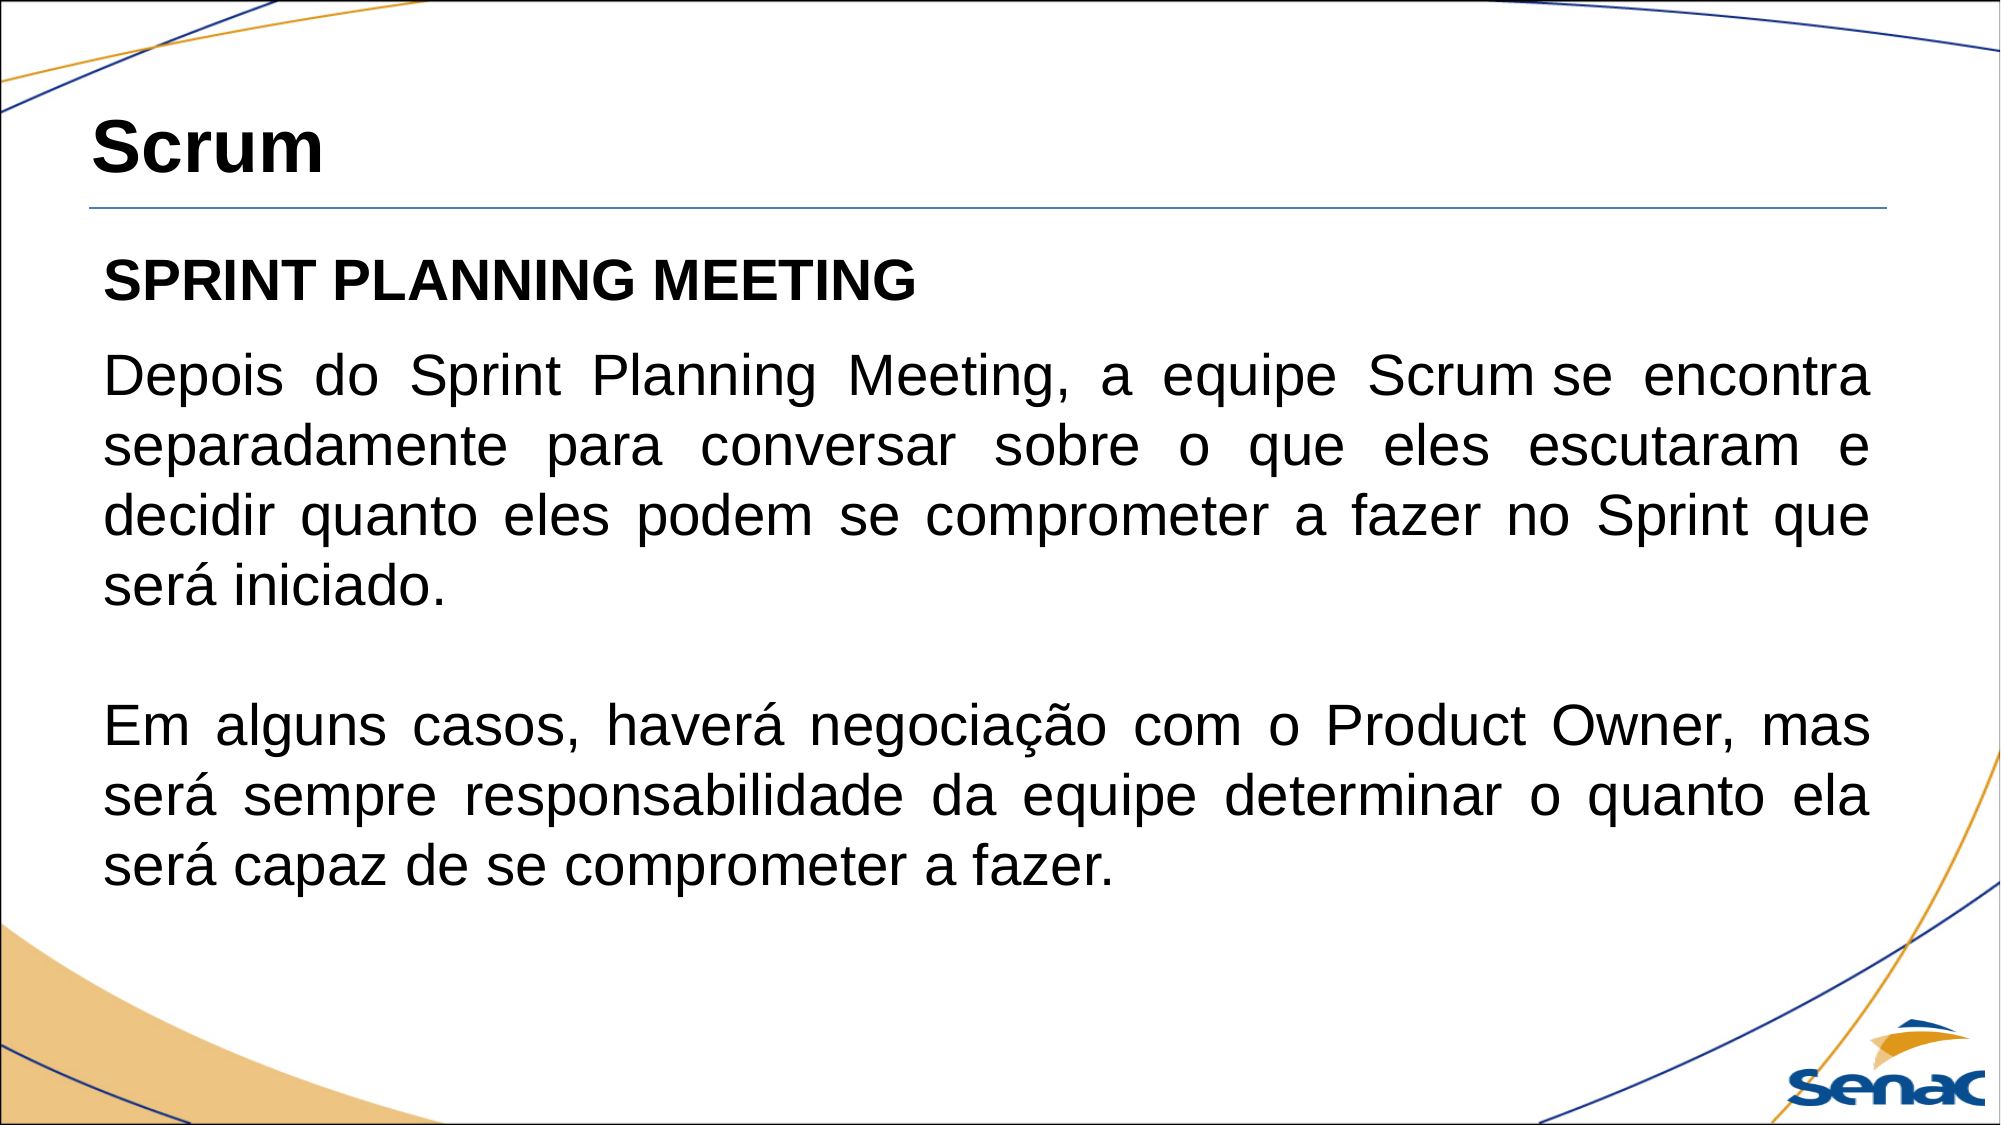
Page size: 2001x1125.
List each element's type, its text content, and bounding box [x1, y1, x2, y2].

picture [0, 0, 2001, 1125]
text_box Scrum [76, 89, 1888, 197]
text_box SPRINT PLANNING MEETING Depois do Sprint Planning Meeting, a equipe Scrum se encontra separadamente para conversar sobre o que eles escutaram e decidir quanto eles podem se comprometer a fazer no Sprint que será iniciado. Em alguns casos, haverá negociação com o Product Owner, mas será sempre responsabilidade da equipe determinar o quanto ela será capaz de se comprometer a fazer. [88, 234, 1888, 905]
